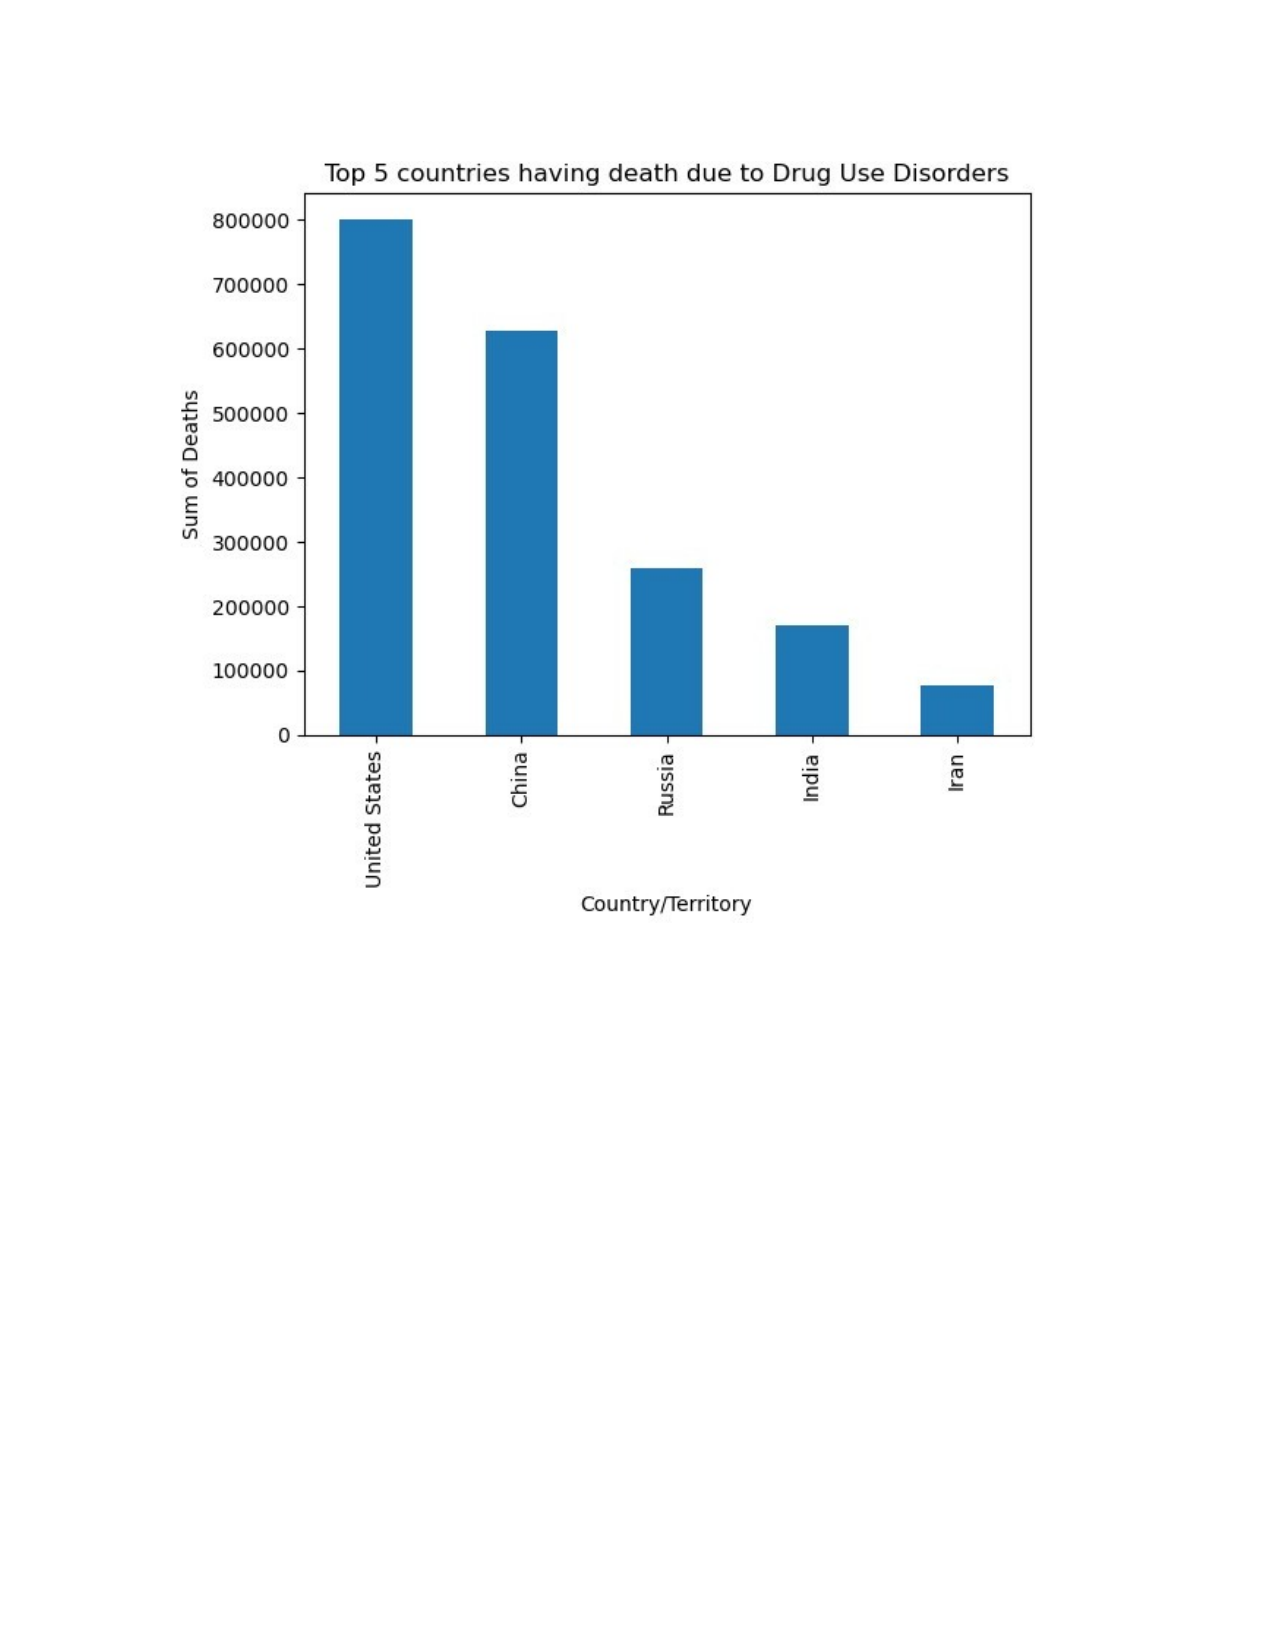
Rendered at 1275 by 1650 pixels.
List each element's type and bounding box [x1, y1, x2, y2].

text_box [180, 161, 1035, 923]
